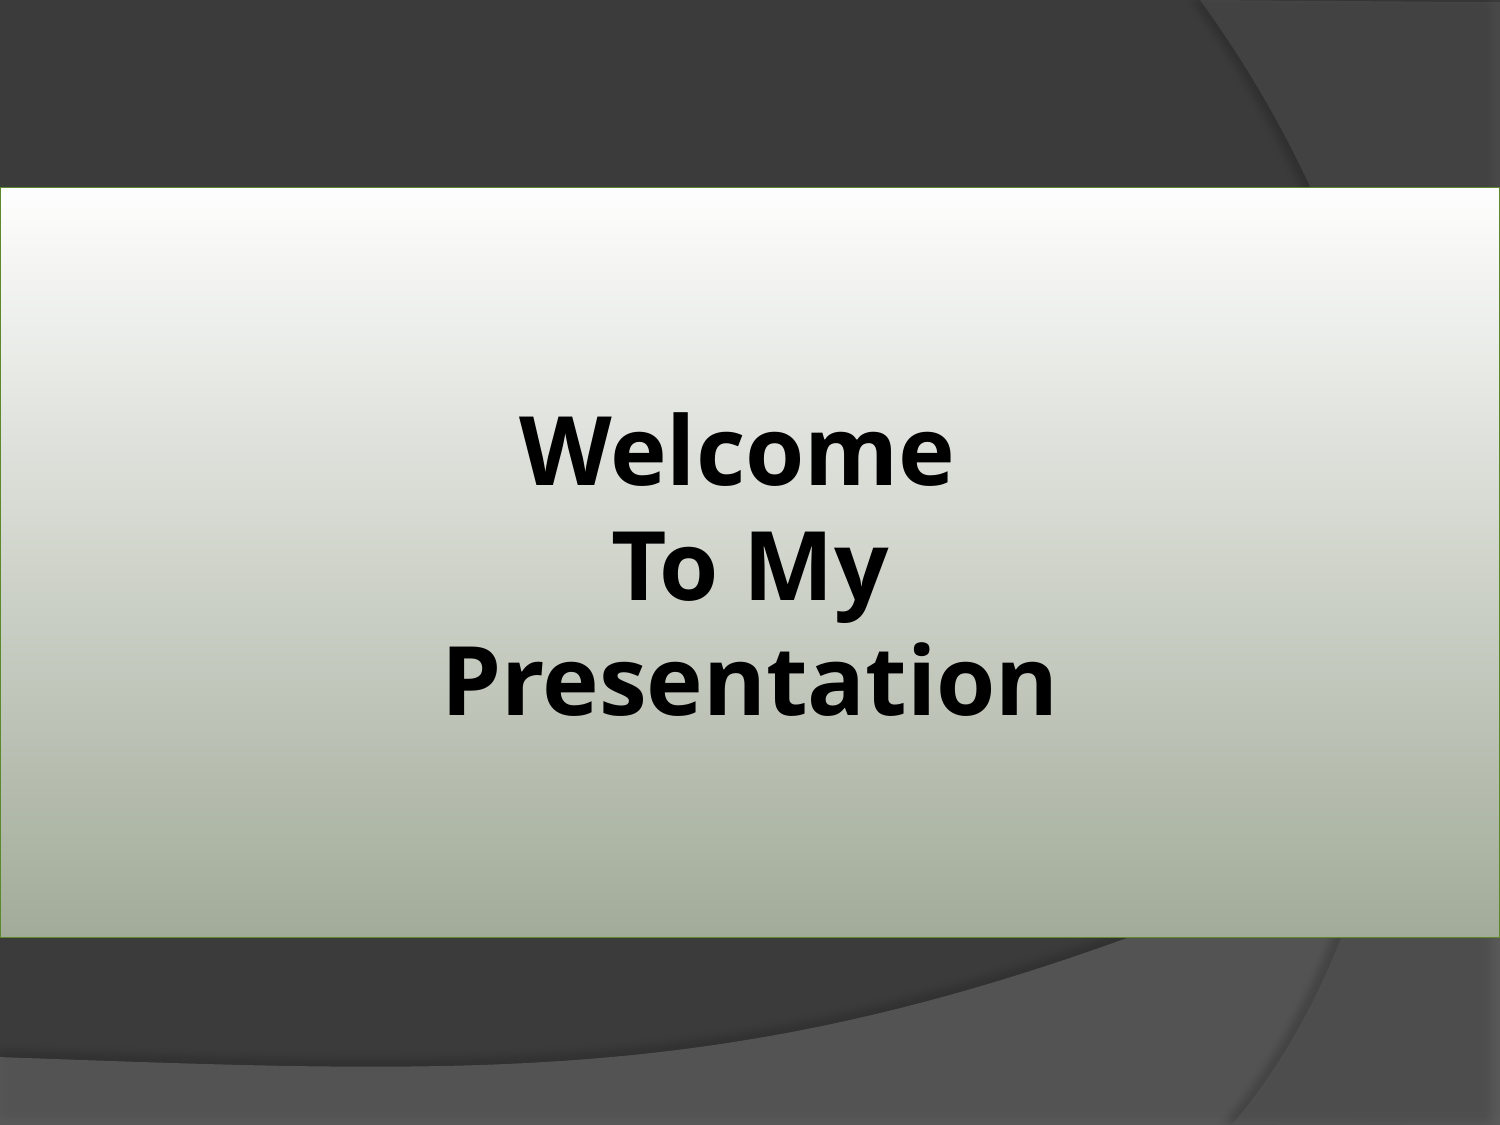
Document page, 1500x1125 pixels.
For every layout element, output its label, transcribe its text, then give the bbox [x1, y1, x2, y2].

title Welcome To My Presentation [0, 187, 1500, 938]
